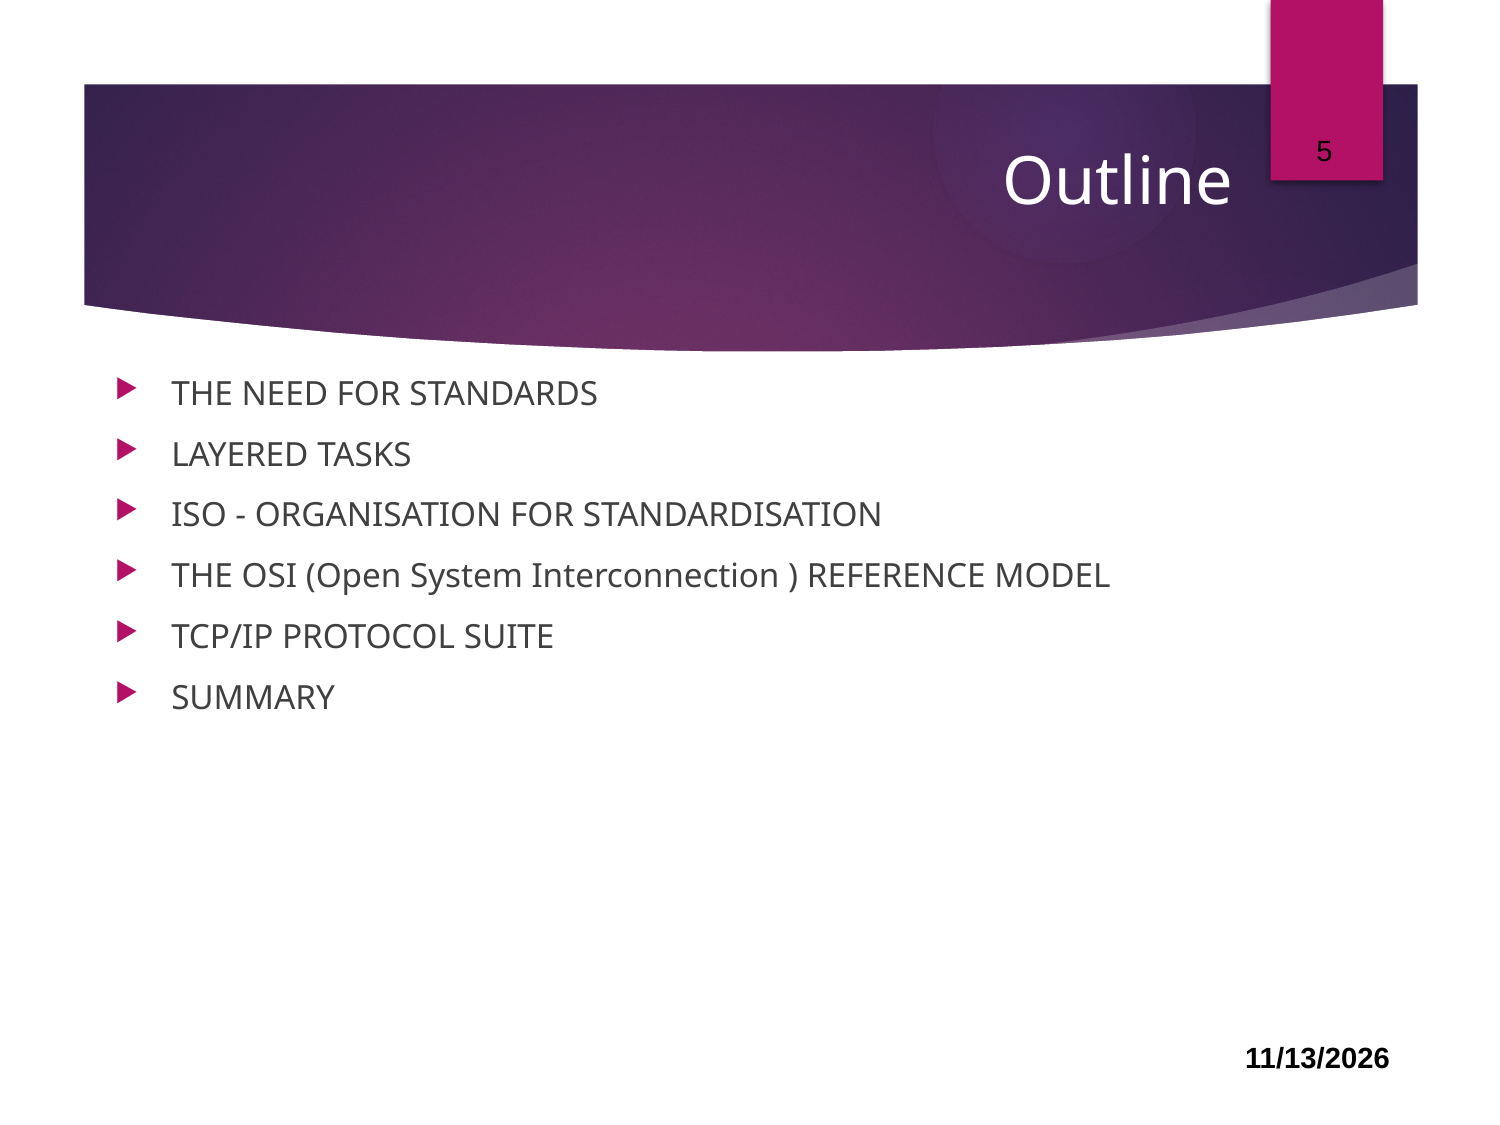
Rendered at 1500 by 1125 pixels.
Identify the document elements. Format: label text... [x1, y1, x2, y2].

slide_number 03-Jul-22 [1149, 1044, 1405, 1082]
list THE NEED FOR STANDARDS LAYERED TASKS ISO - ORGANISATION FOR STANDARDISATION THE OSI (Open System Interconnection ) REFERENCE MODEL TCP/IP PROTOCOL SUITE SUMMARY [99, 364, 1313, 1040]
title Outline [87, 50, 1350, 225]
slide_number 5 [1259, 48, 1390, 175]
